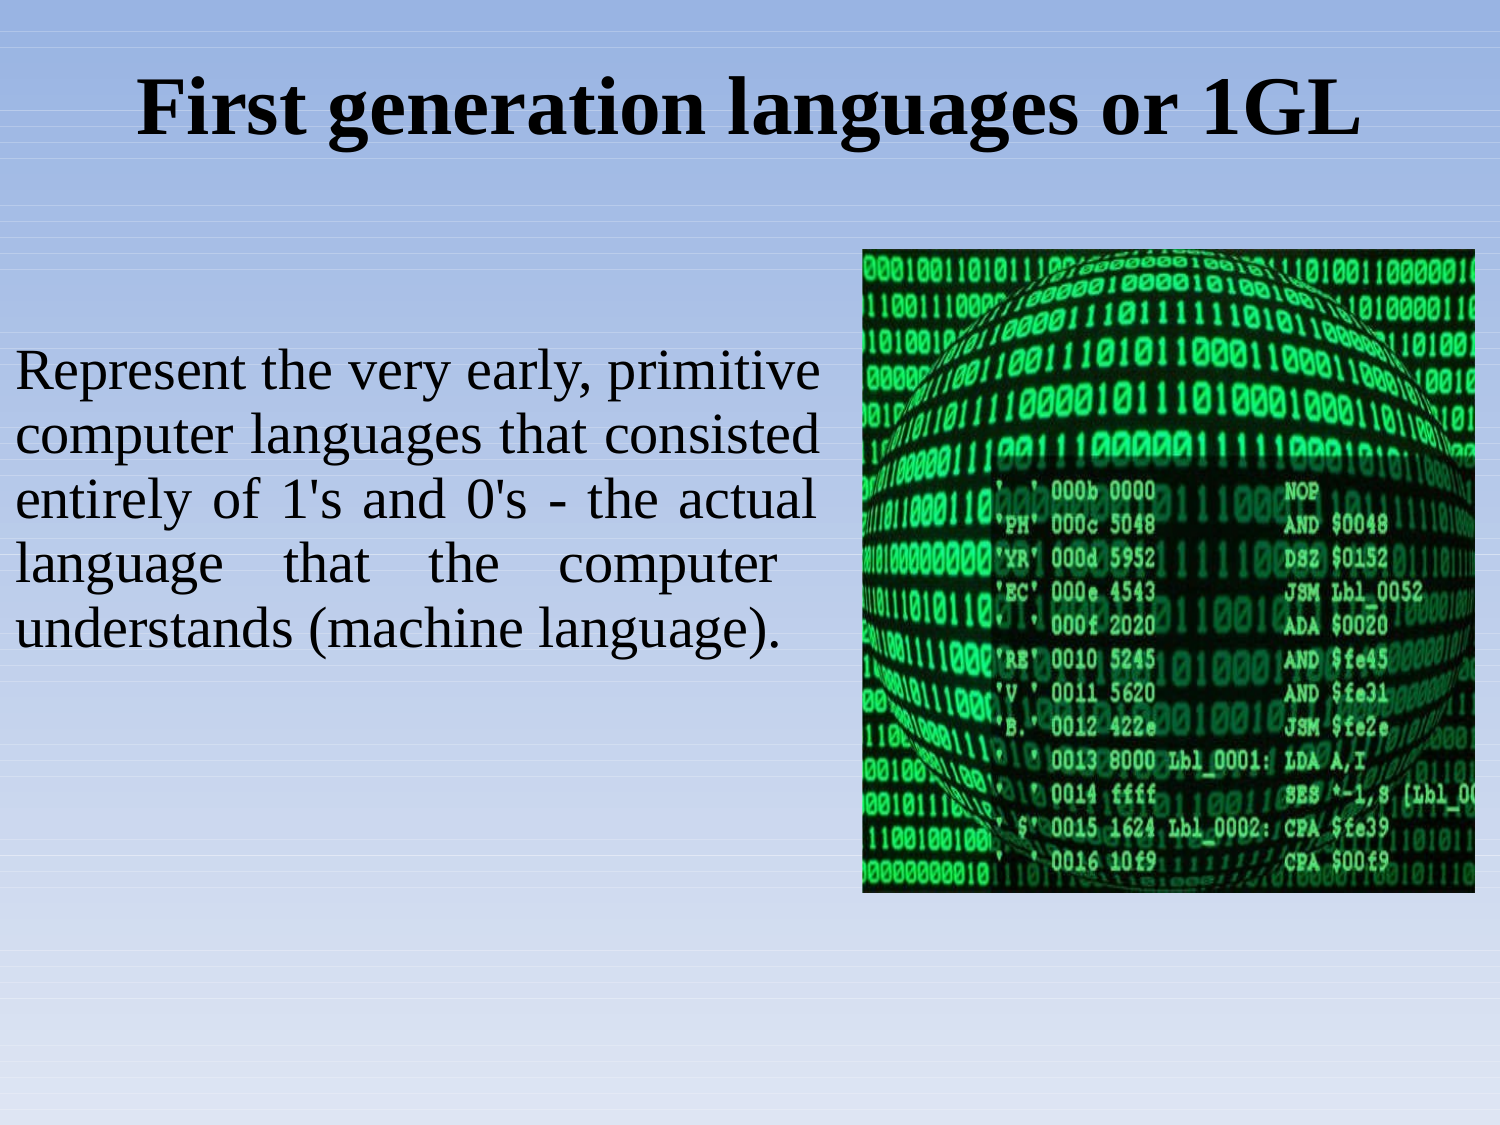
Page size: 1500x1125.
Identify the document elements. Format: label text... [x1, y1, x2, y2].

title First generation languages or 1GL [134, 48, 1367, 239]
text_box [862, 249, 1475, 893]
text_box Represent the very early, primitive computer languages that consisted entirely of 1's and 0's - the actual language that the computer understands (machine language). [12, 330, 838, 660]
